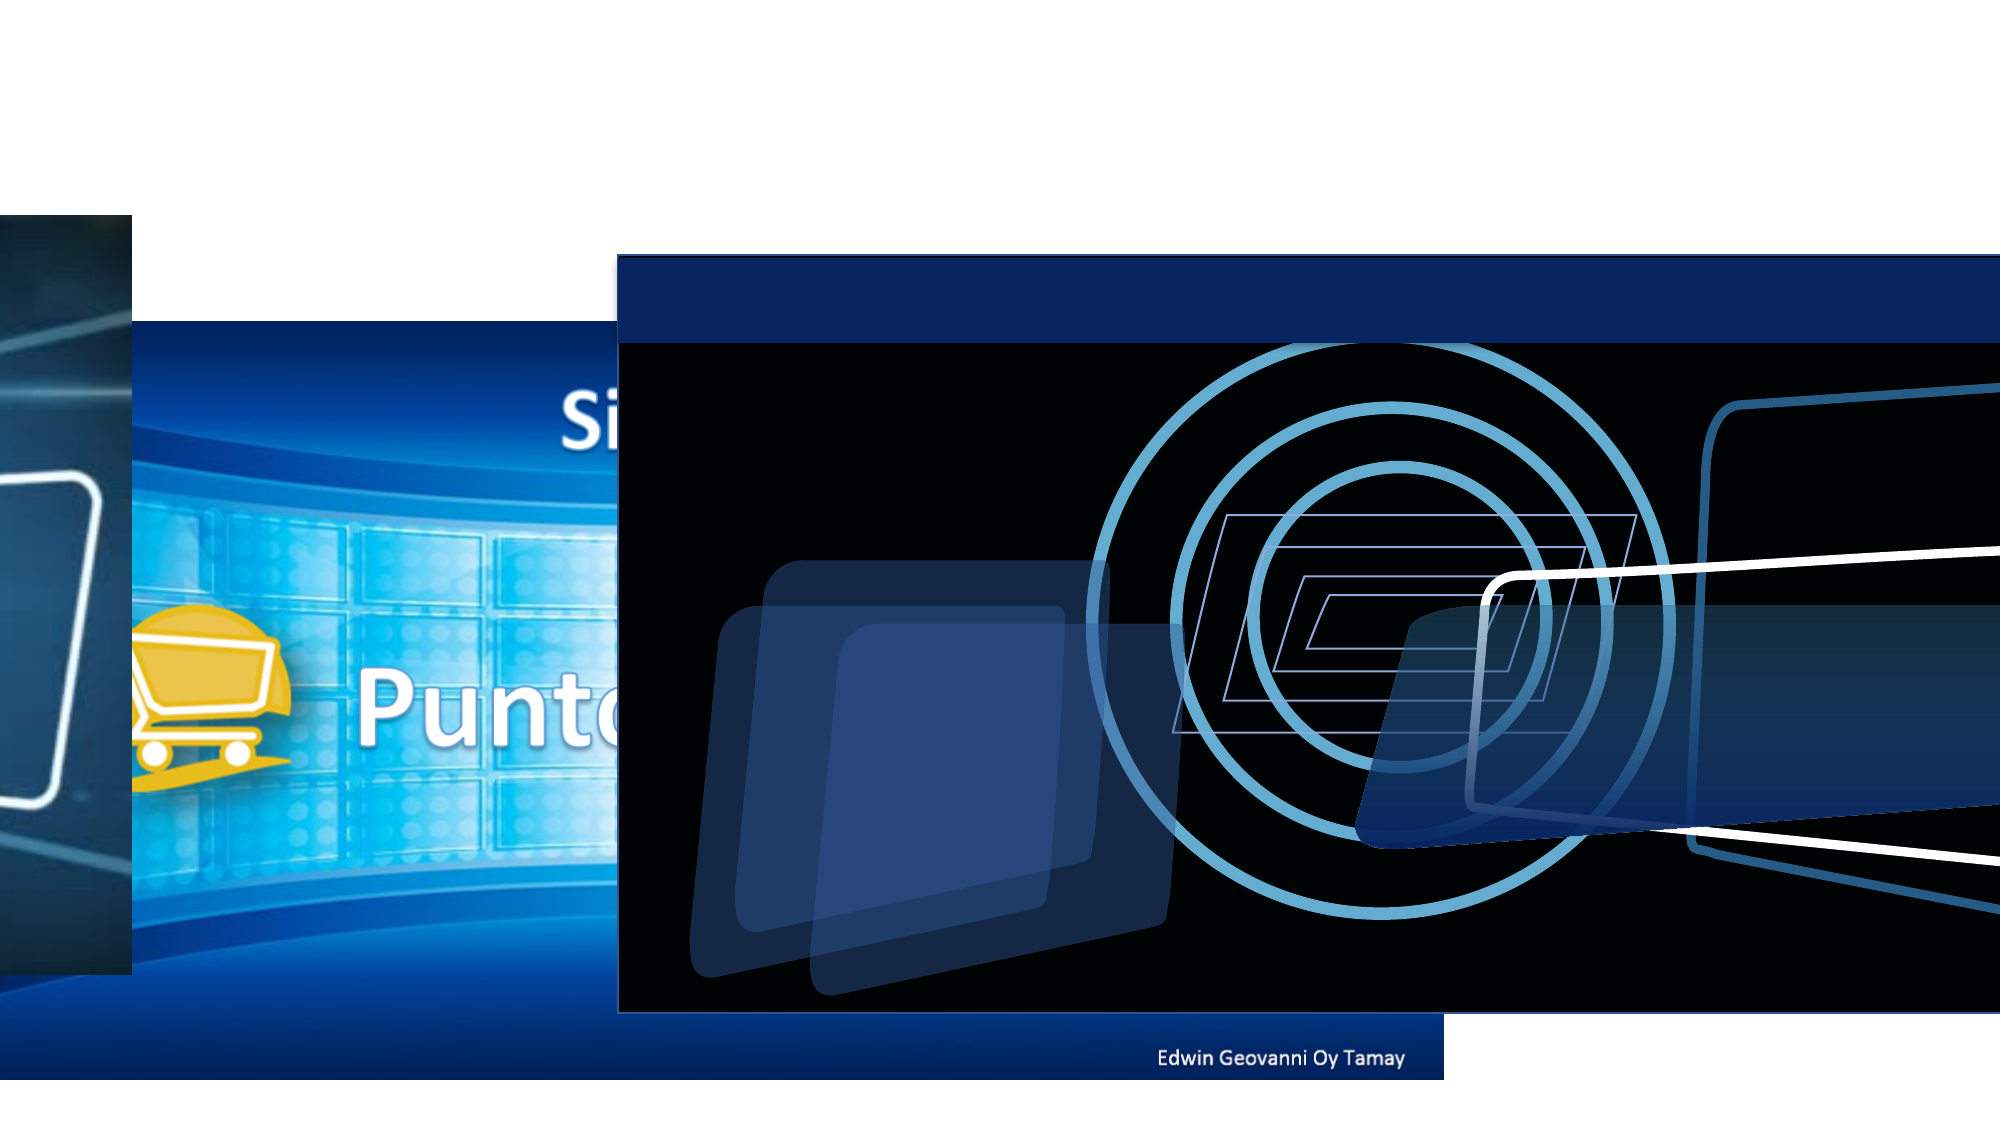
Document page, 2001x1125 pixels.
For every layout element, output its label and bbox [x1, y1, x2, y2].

text_box [1670, 805, 2000, 863]
text_box [1700, 386, 2000, 566]
text_box [1444, 604, 2000, 846]
text_box [1444, 413, 1580, 514]
text_box [1689, 832, 2000, 911]
text_box [1444, 594, 1486, 608]
text_box [1484, 549, 2000, 604]
text_box [1444, 514, 1638, 572]
text_box [1444, 546, 1587, 575]
picture [0, 215, 1444, 1080]
text_box [1444, 830, 2000, 1014]
text_box [617, 257, 2000, 344]
text_box [1444, 354, 1666, 570]
text_box [1444, 575, 1507, 594]
text_box [1487, 354, 2000, 568]
text_box [1444, 836, 1580, 908]
text_box [1444, 472, 1508, 514]
